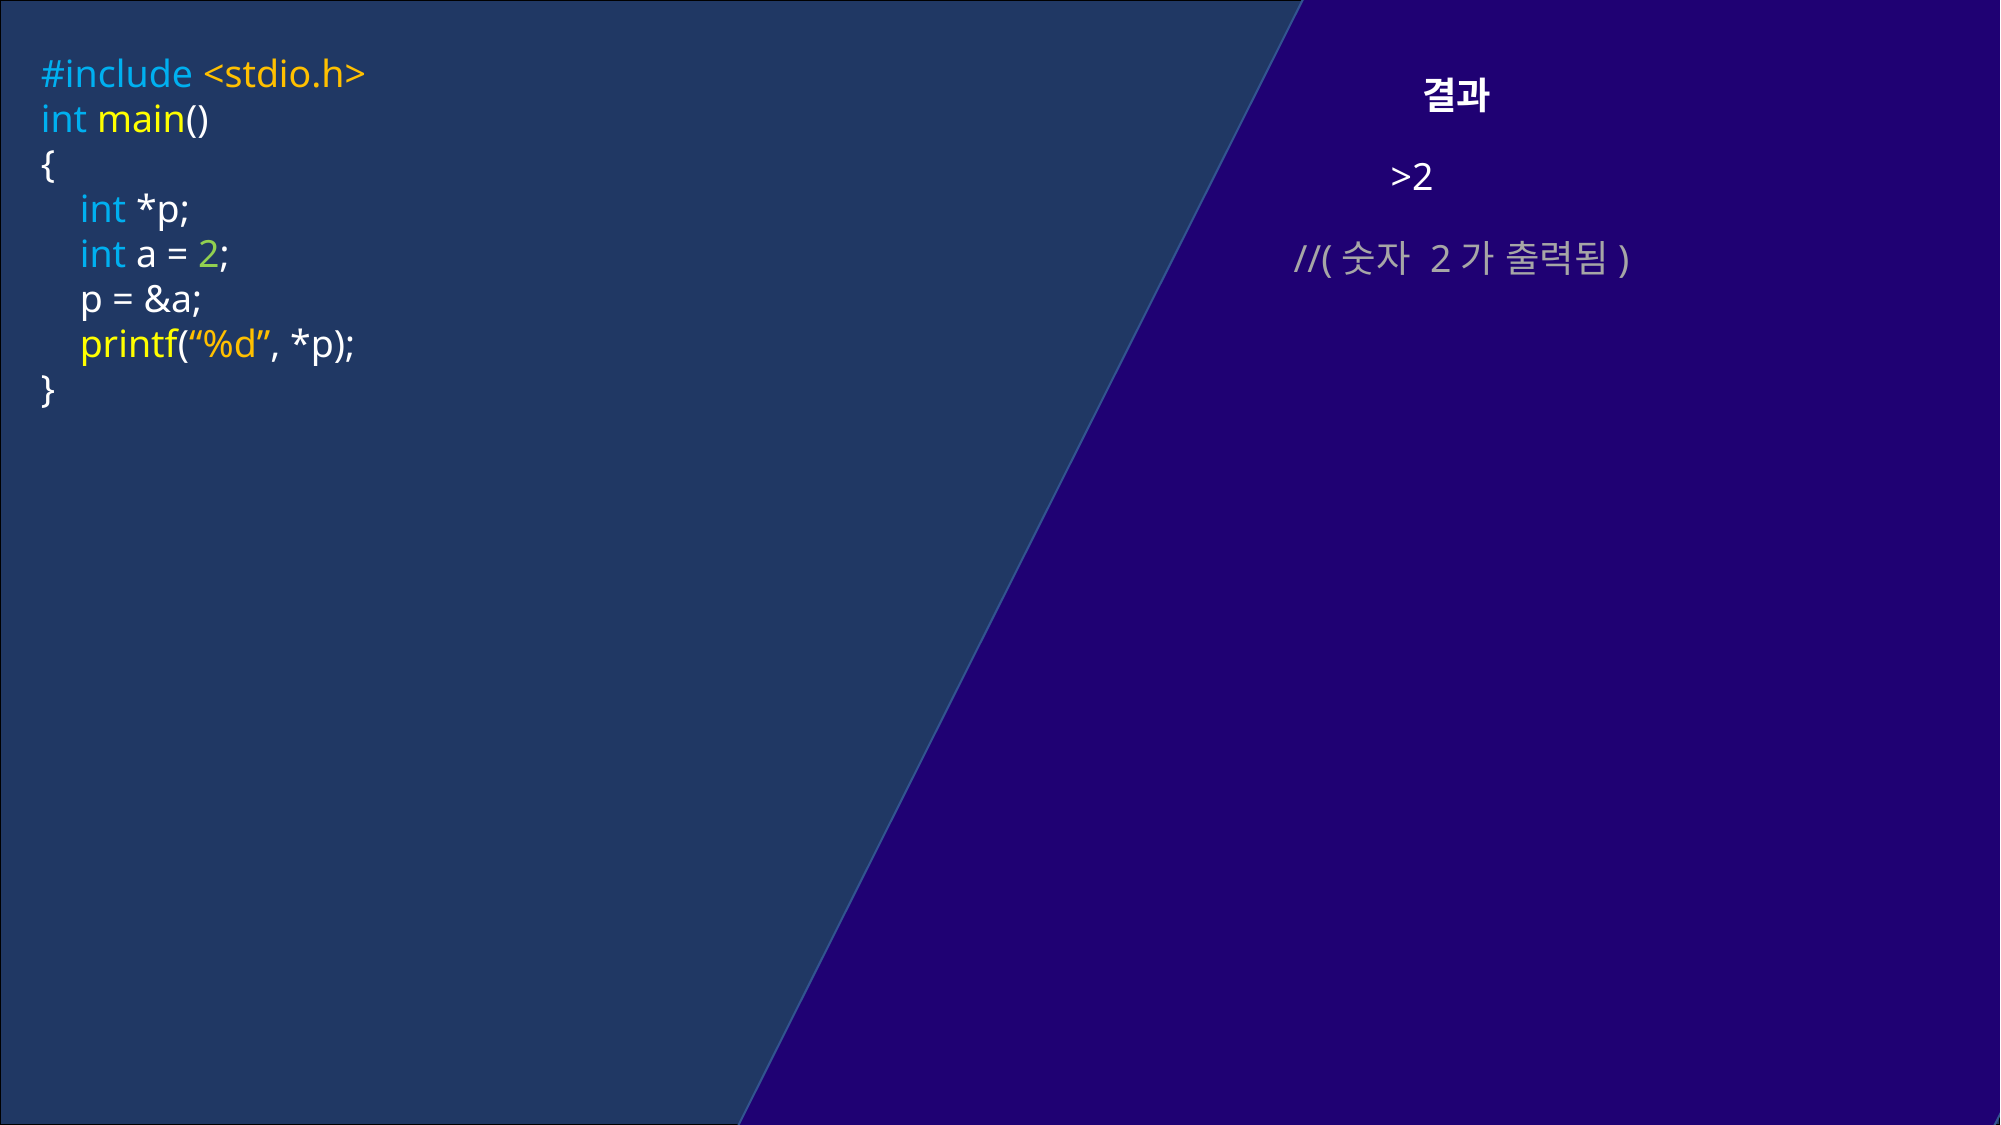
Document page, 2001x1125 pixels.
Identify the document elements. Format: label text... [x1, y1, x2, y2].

text_box 결과 [1407, 64, 1507, 125]
text_box #include <stdio.h> int main() { int *p; int a = 2; p = &a; printf(“%d”, *p); } [26, 42, 482, 418]
text_box [737, 0, 2000, 1125]
text_box //(숫자 2가 출력됨) [1278, 227, 1846, 287]
text_box [0, 0, 1300, 1125]
text_box >2 [1375, 146, 1943, 206]
